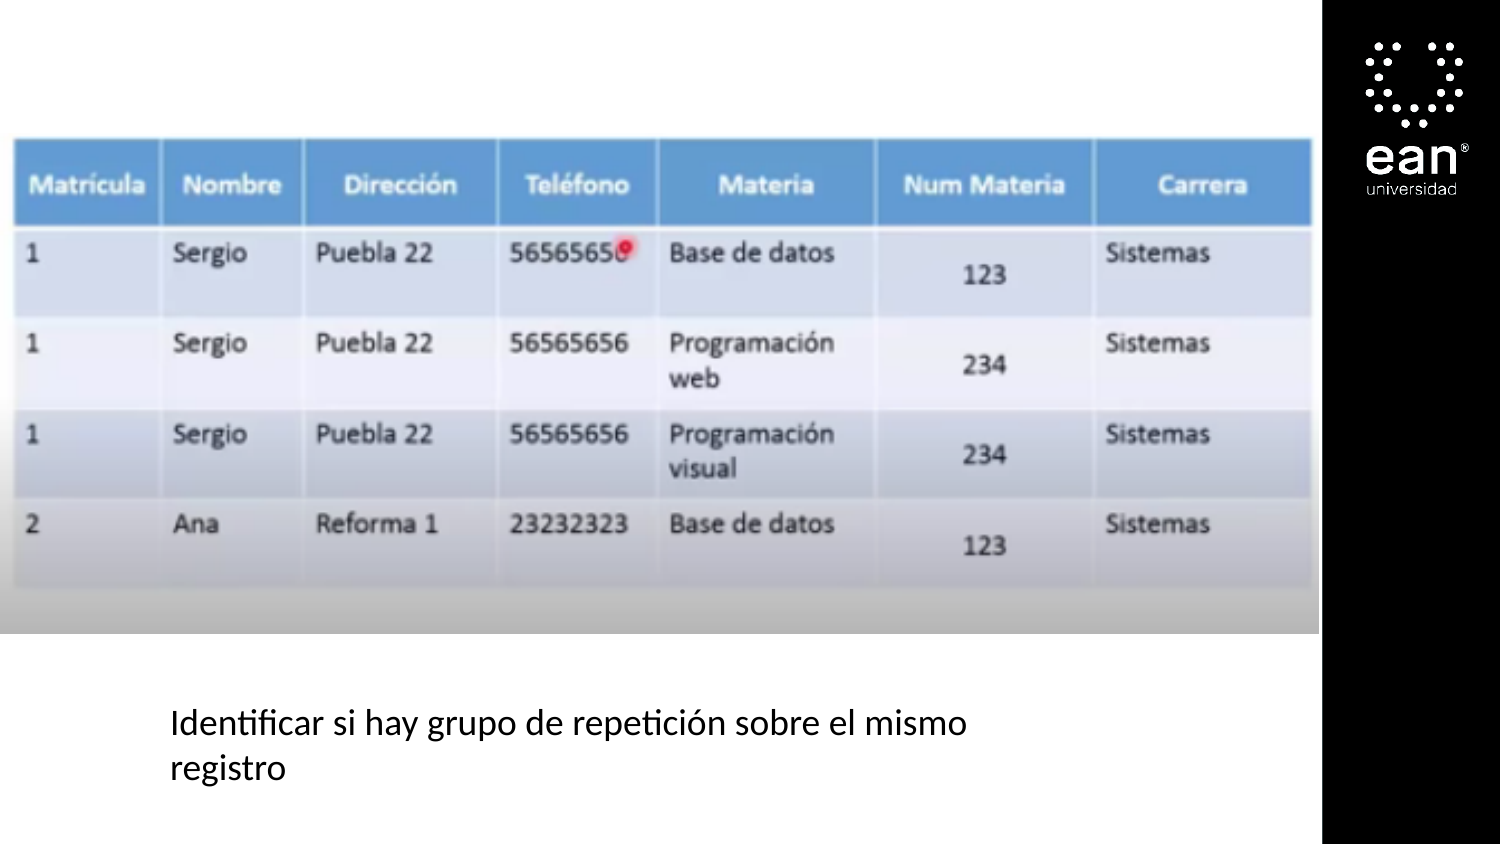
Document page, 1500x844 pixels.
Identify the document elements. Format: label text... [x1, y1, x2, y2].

picture [0, 0, 1500, 844]
text_box Identificar si hay grupo de repetición sobre el mismo registro [155, 690, 993, 796]
